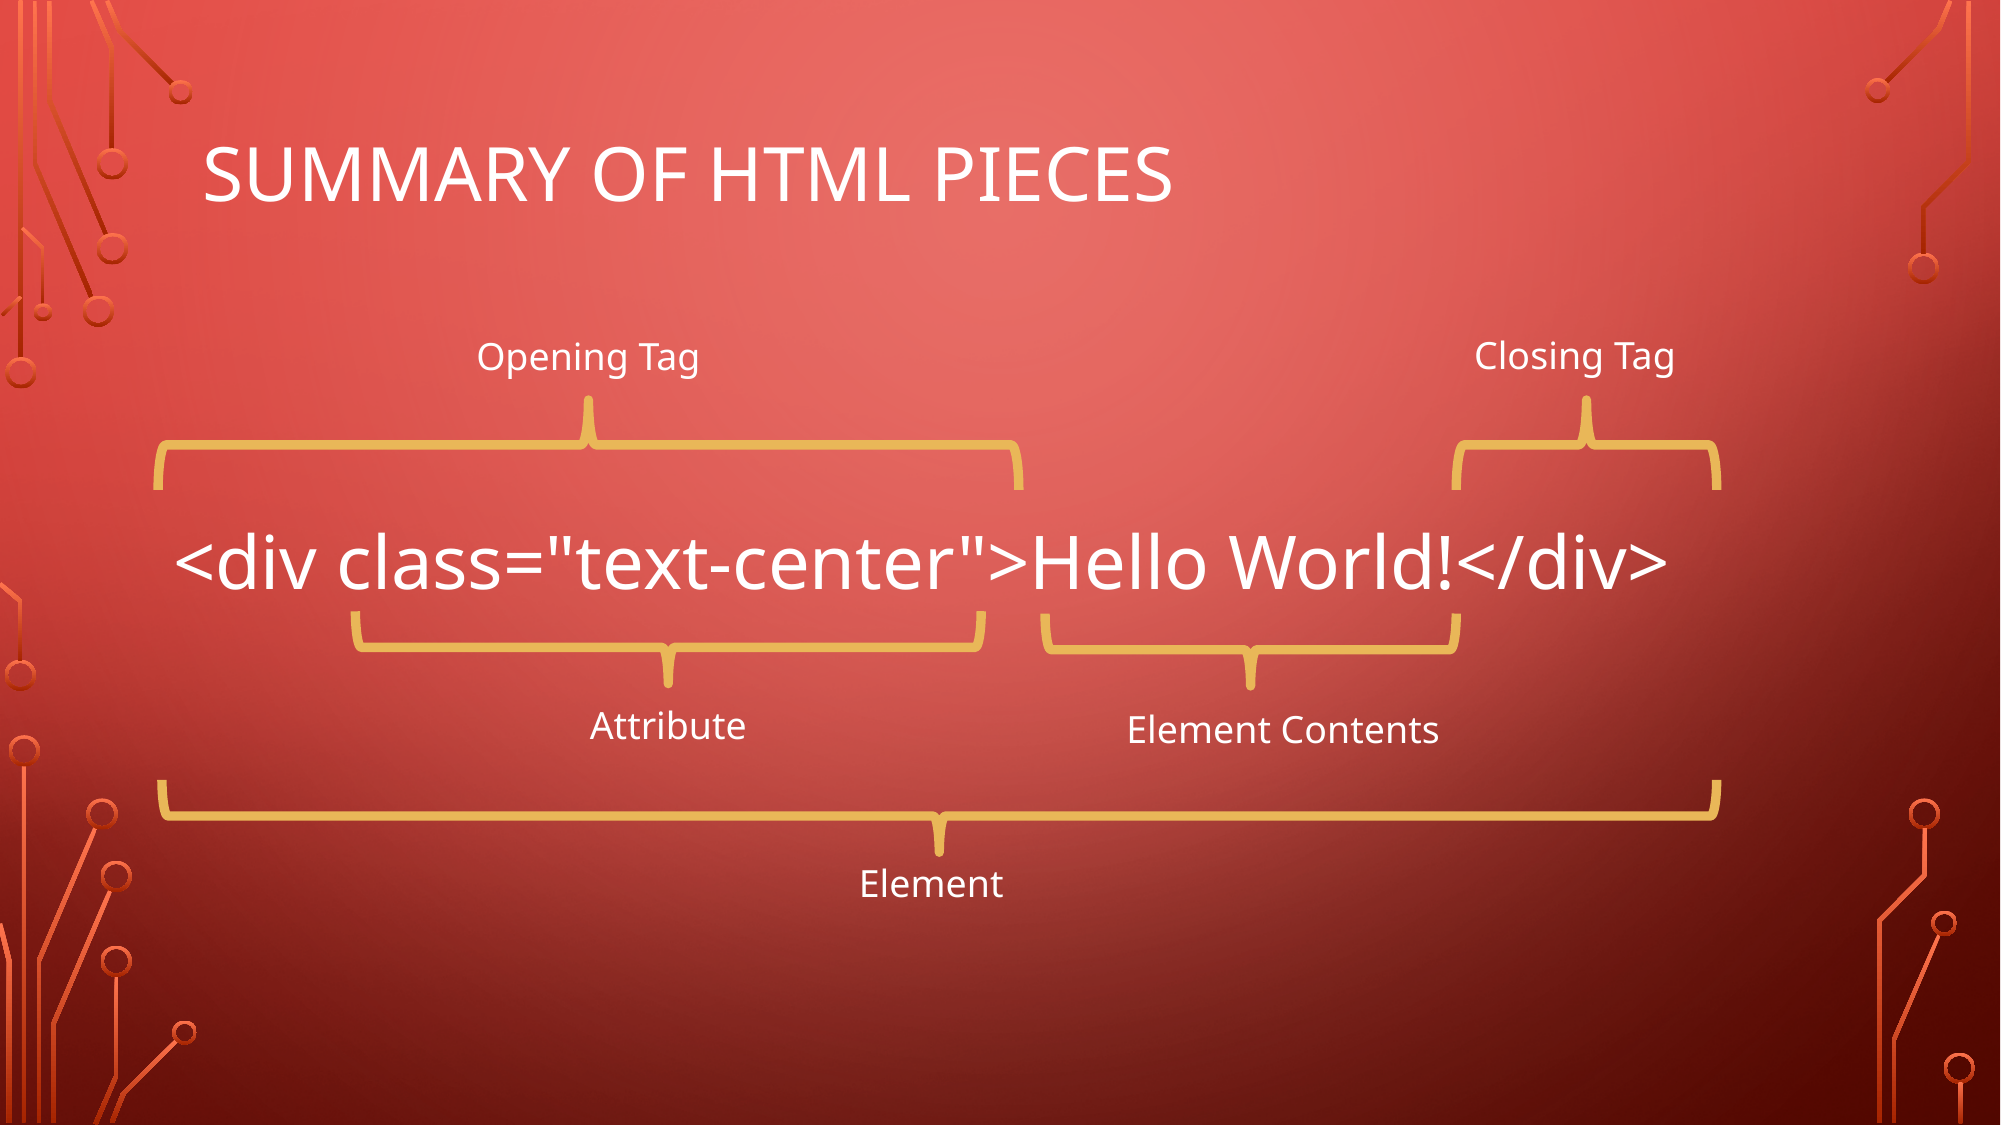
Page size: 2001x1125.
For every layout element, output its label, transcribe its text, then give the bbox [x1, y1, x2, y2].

text_box [161, 779, 1718, 852]
text_box Attribute [574, 694, 762, 755]
text_box [354, 611, 982, 685]
text_box [157, 399, 1020, 490]
text_box [1455, 399, 1718, 490]
text_box Closing Tag [1459, 324, 1691, 385]
text_box Element Contents [1111, 698, 1455, 759]
text_box Opening Tag [461, 325, 716, 386]
title Summary of HTML pieces [187, 101, 1813, 344]
text_box [1044, 613, 1458, 687]
text_box Element [844, 852, 1019, 912]
list <div class="text-center">Hello World!</div> [158, 489, 1784, 636]
